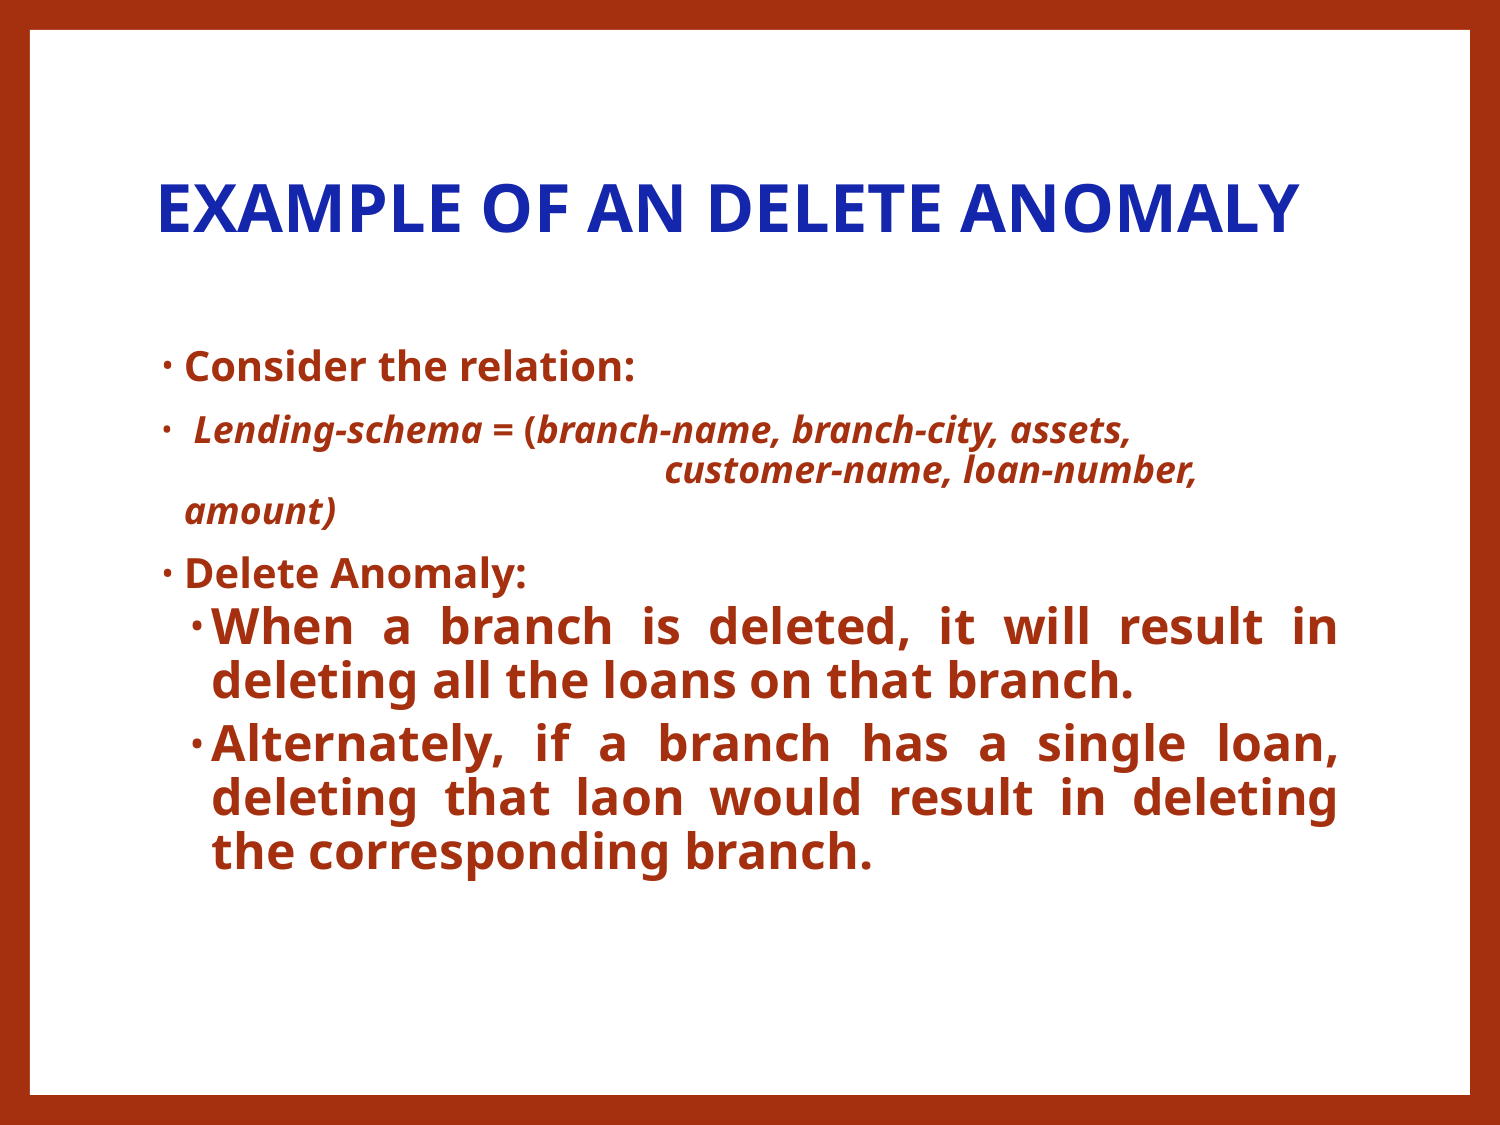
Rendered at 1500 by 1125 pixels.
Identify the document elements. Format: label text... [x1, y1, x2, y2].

list Consider the relation: Lending-schema = (branch-name, branch-city, assets, customer-name, loan-number, amount) Delete Anomaly: When a branch is deleted, it will result in deleting all the loans on that branch. Alternately, if a branch has a single loan, deleting that laon would result in deleting the corresponding branch. [140, 337, 1356, 1000]
title EXAMPLE OF AN DELETE ANOMALY [140, 99, 1356, 323]
